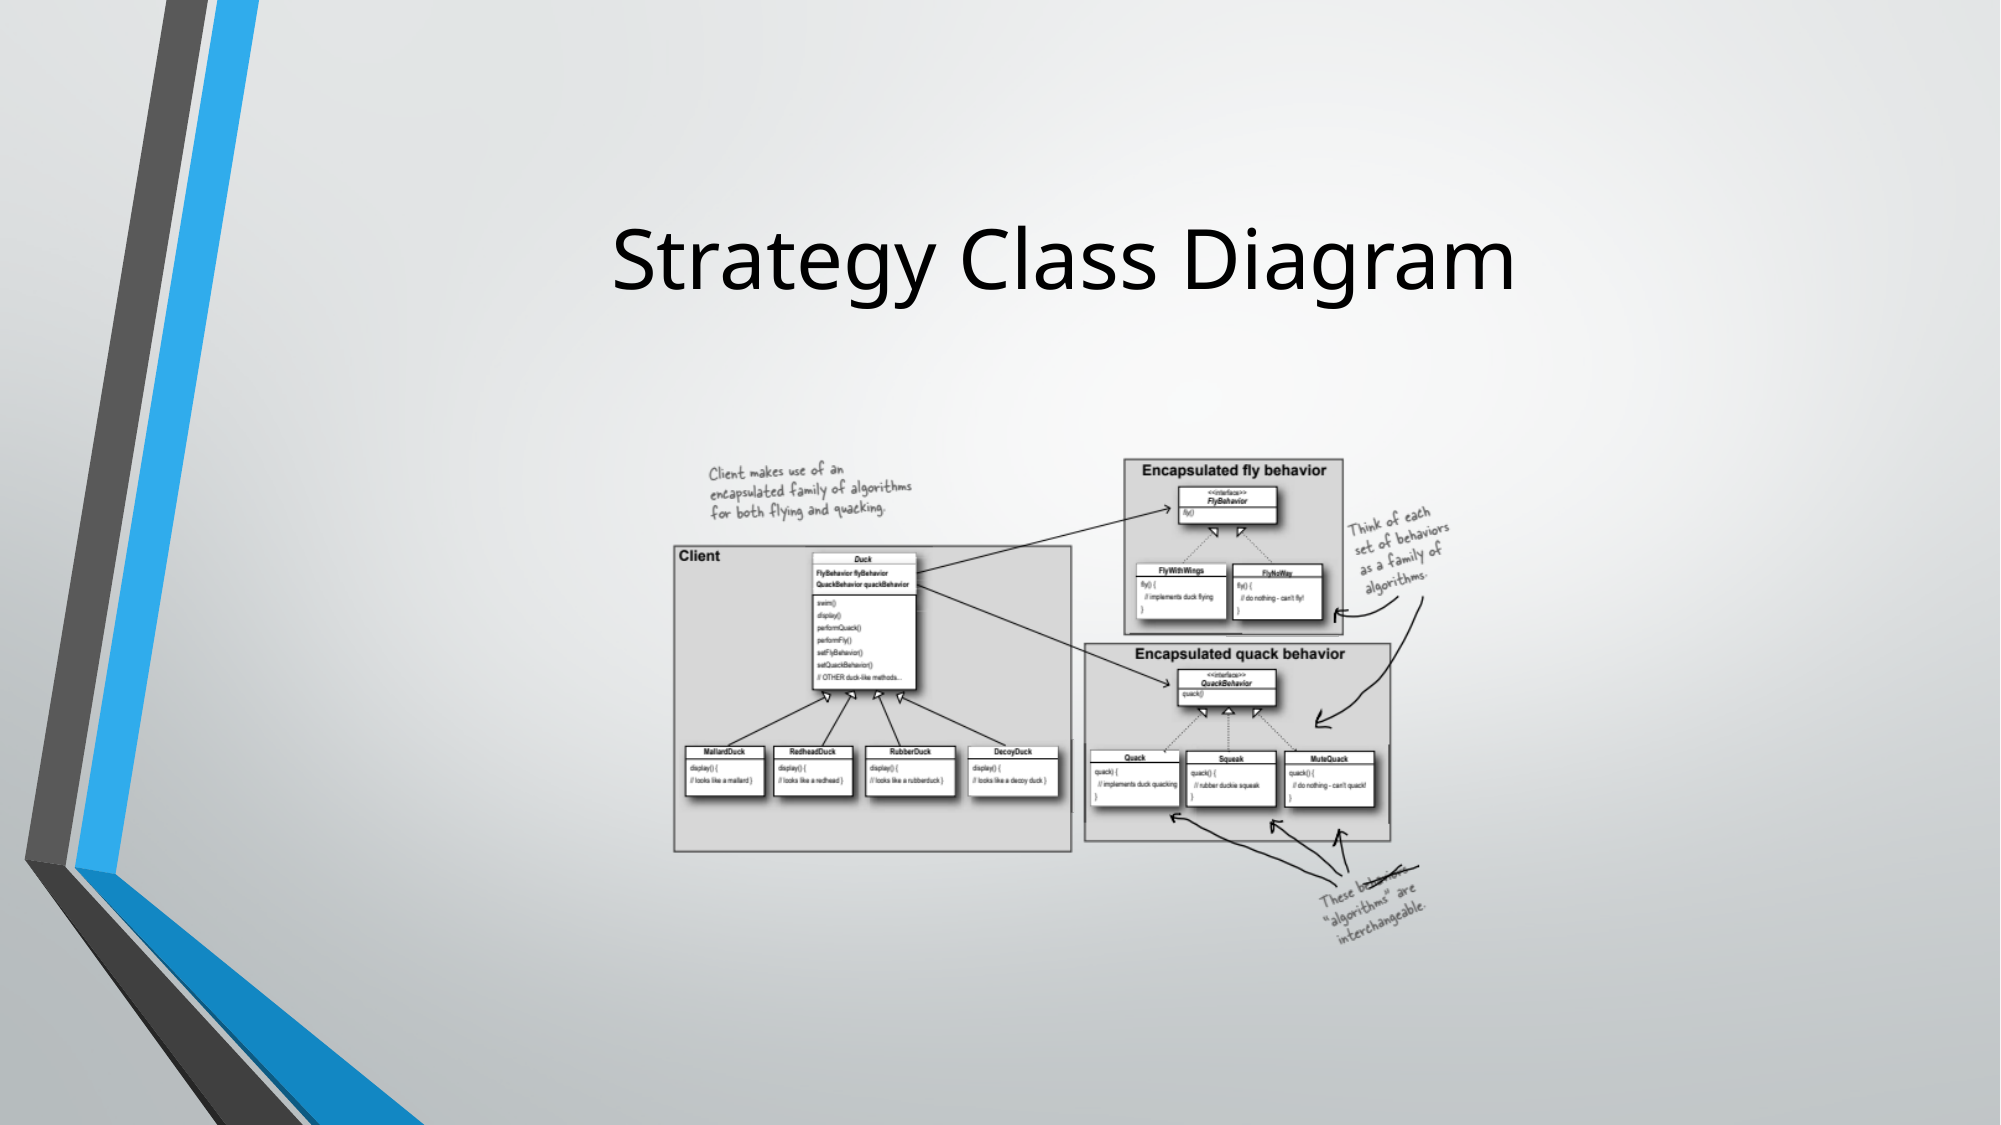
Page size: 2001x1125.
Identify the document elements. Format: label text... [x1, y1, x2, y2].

title Strategy Class Diagram [243, 112, 1887, 400]
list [657, 437, 1473, 951]
